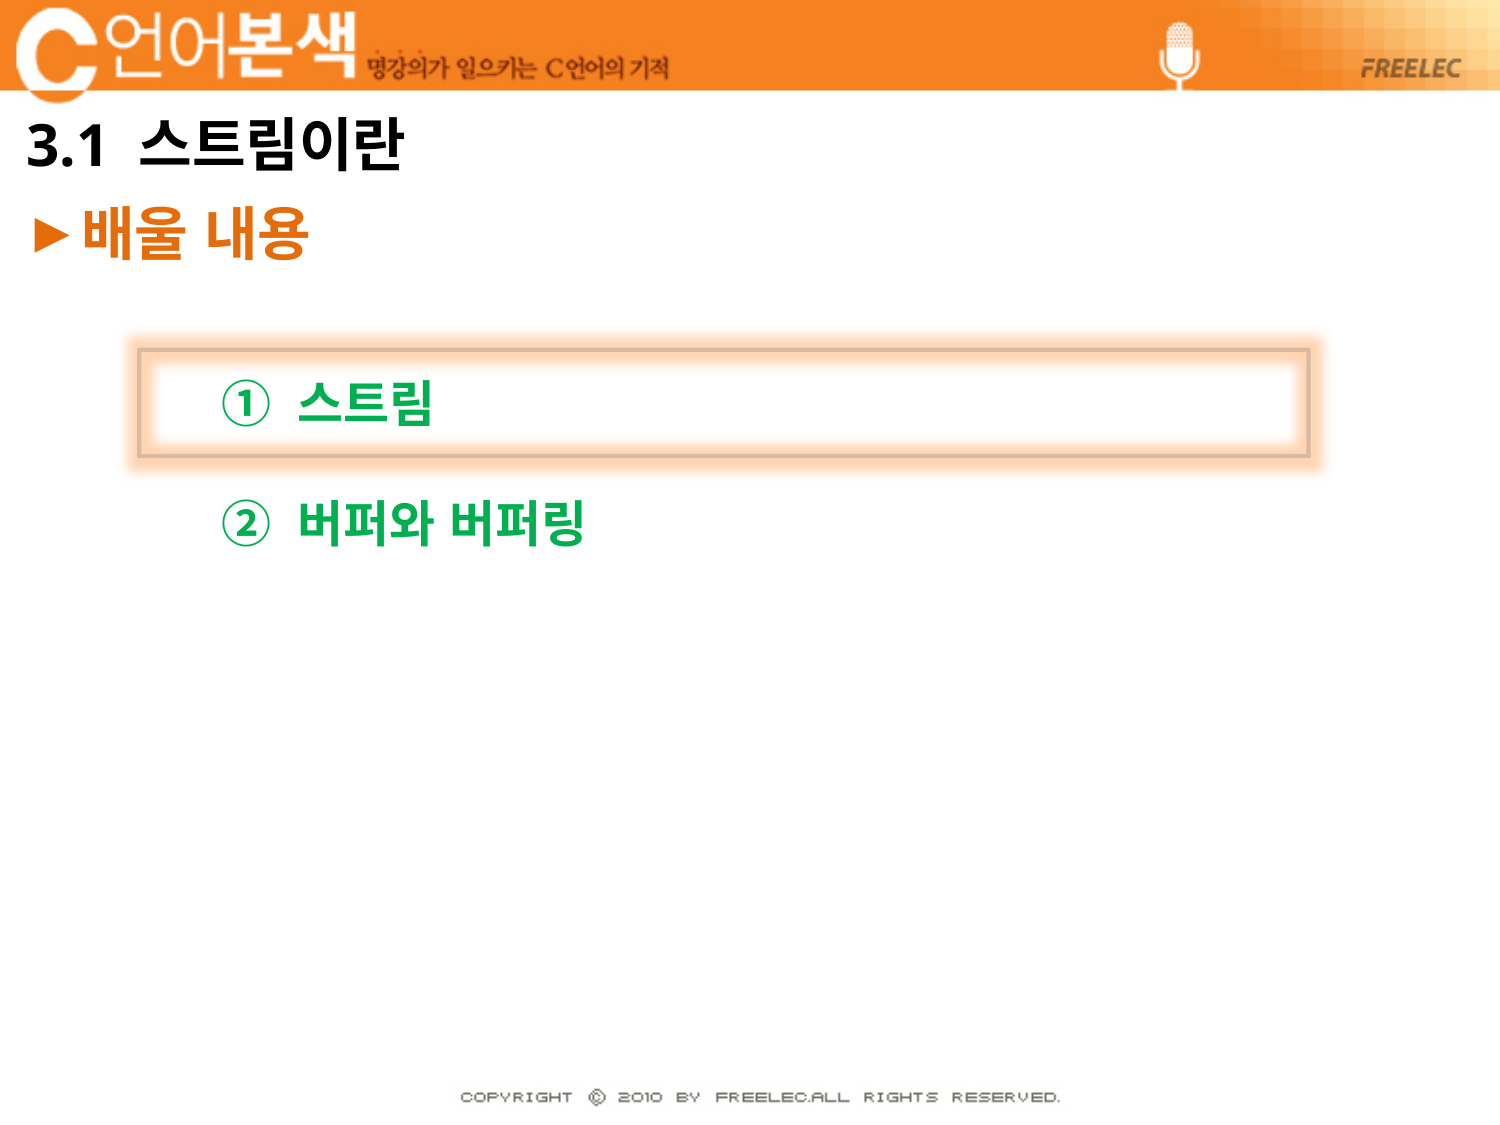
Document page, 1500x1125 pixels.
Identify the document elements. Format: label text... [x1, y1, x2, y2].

list 배울 내용 [8, 189, 1500, 1043]
text_box [137, 348, 1311, 458]
picture [0, 0, 1500, 1125]
text_box ① 스트림 ② 버퍼와 버퍼링 [206, 475, 1317, 561]
title 3.1 스트림이란 [125, 333, 1326, 475]
title 3.1 스트림이란 [11, 107, 1500, 178]
